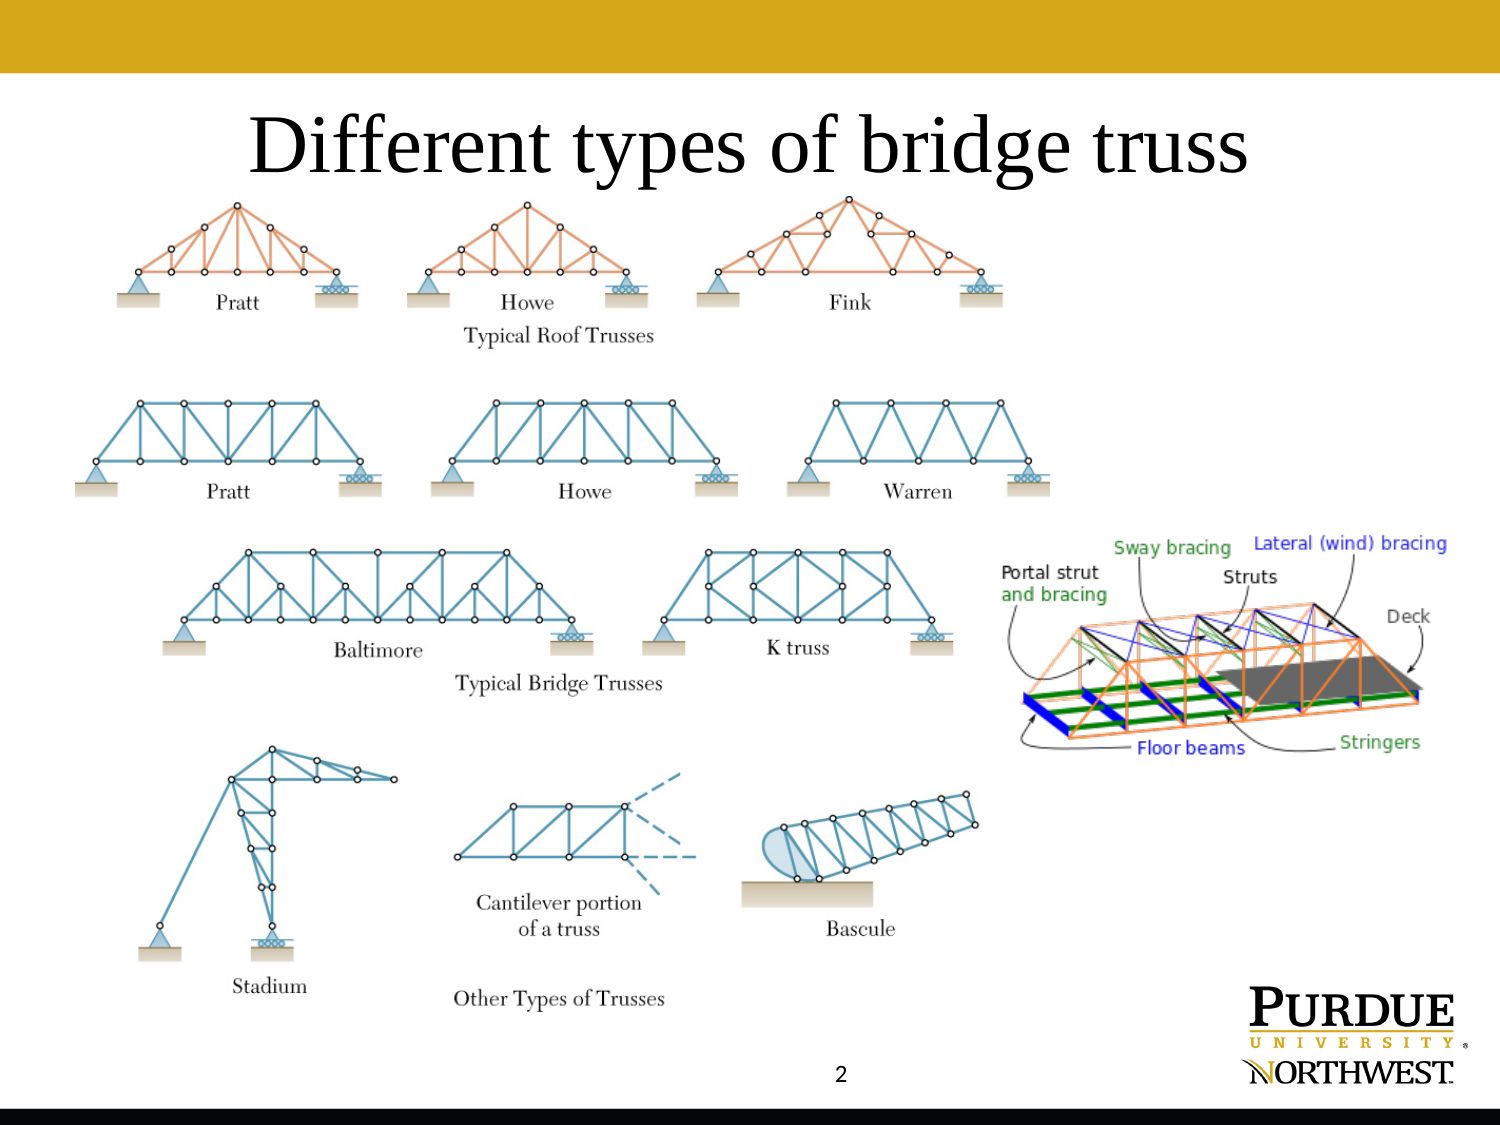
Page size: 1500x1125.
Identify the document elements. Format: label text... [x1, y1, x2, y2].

slide_number 2 [512, 1042, 863, 1103]
picture [0, 0, 1500, 1125]
title Different types of bridge truss [75, 45, 1425, 233]
